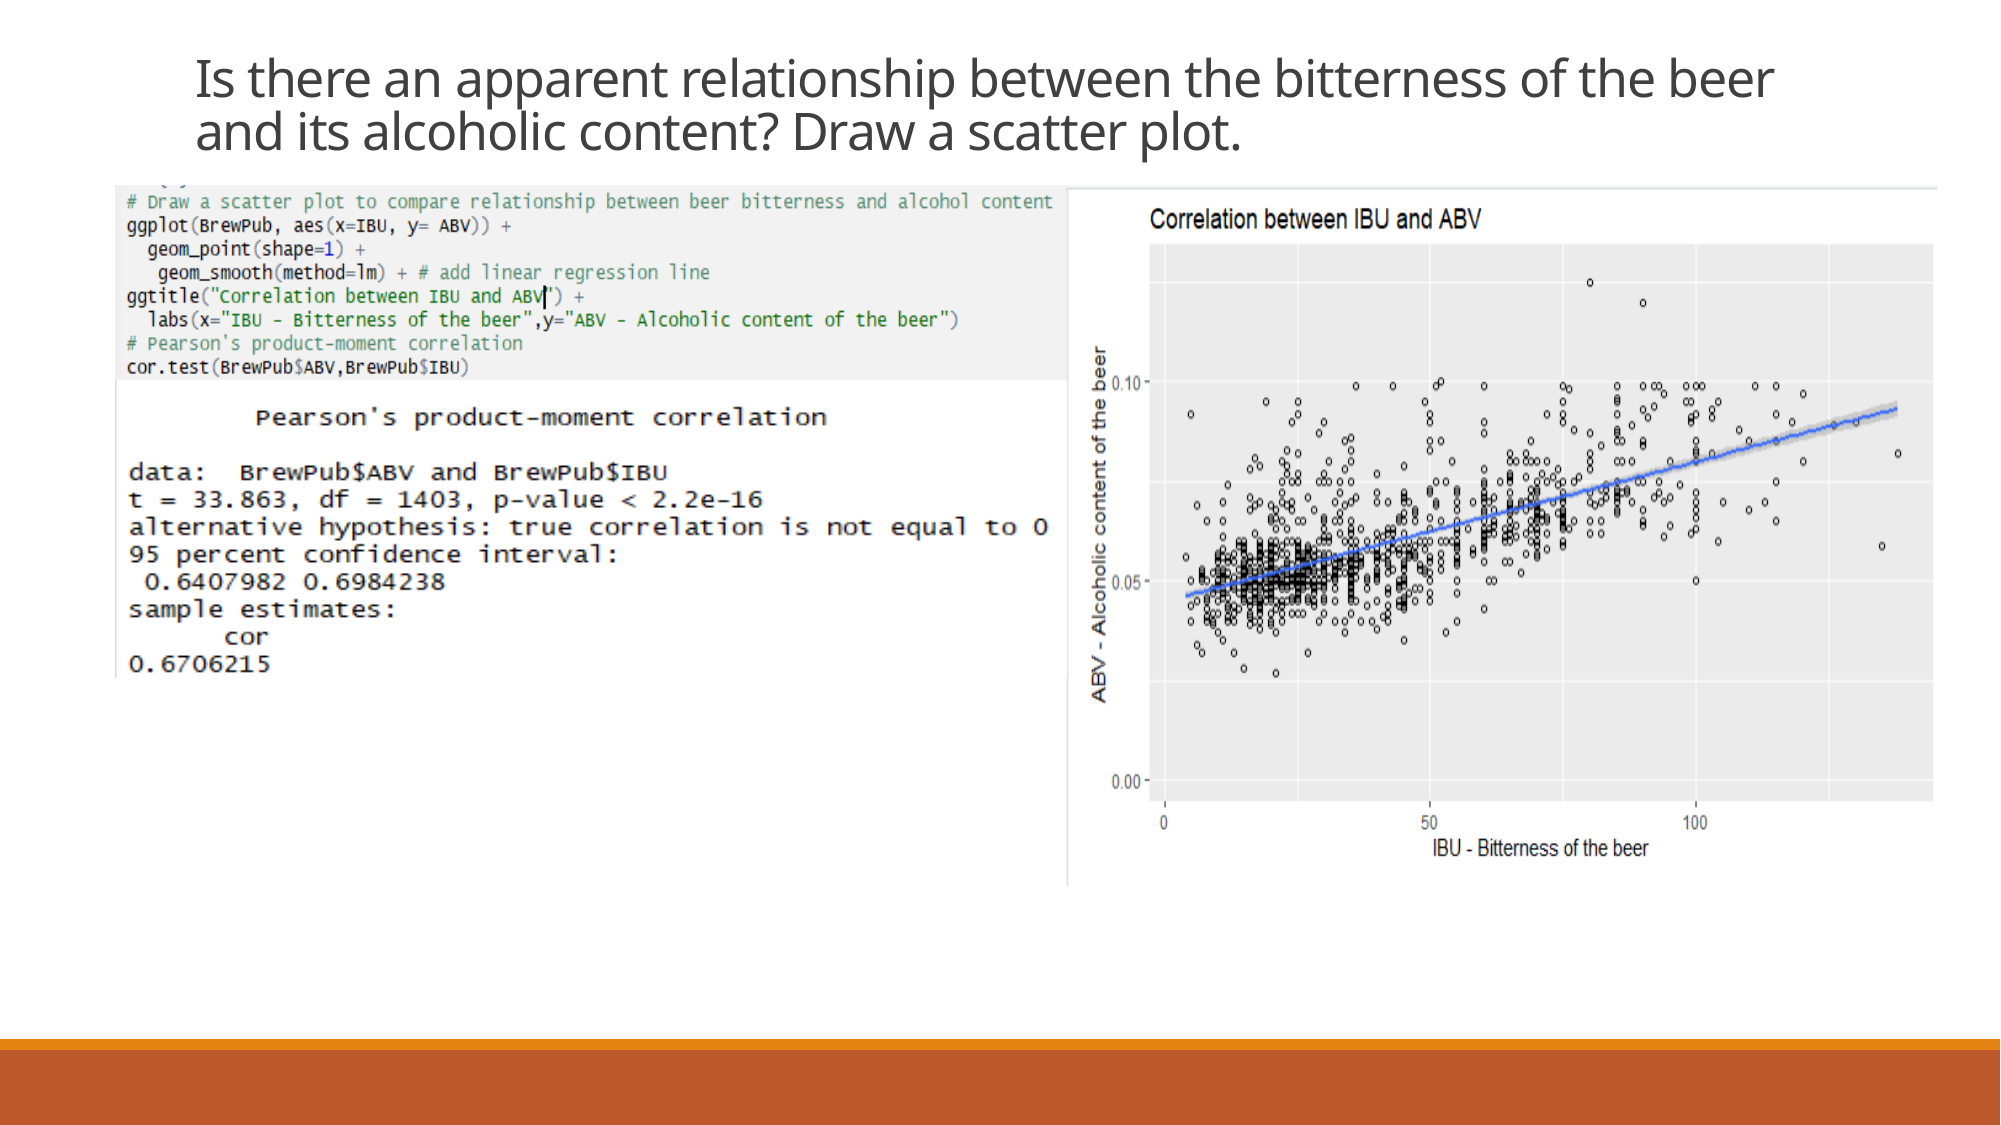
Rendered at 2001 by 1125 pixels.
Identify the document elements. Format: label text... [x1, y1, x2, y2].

title Is there an apparent relationship between the bitterness of the beer and its alcoholic content? Draw a scatter plot. [180, 47, 1830, 169]
picture [114, 185, 1937, 887]
